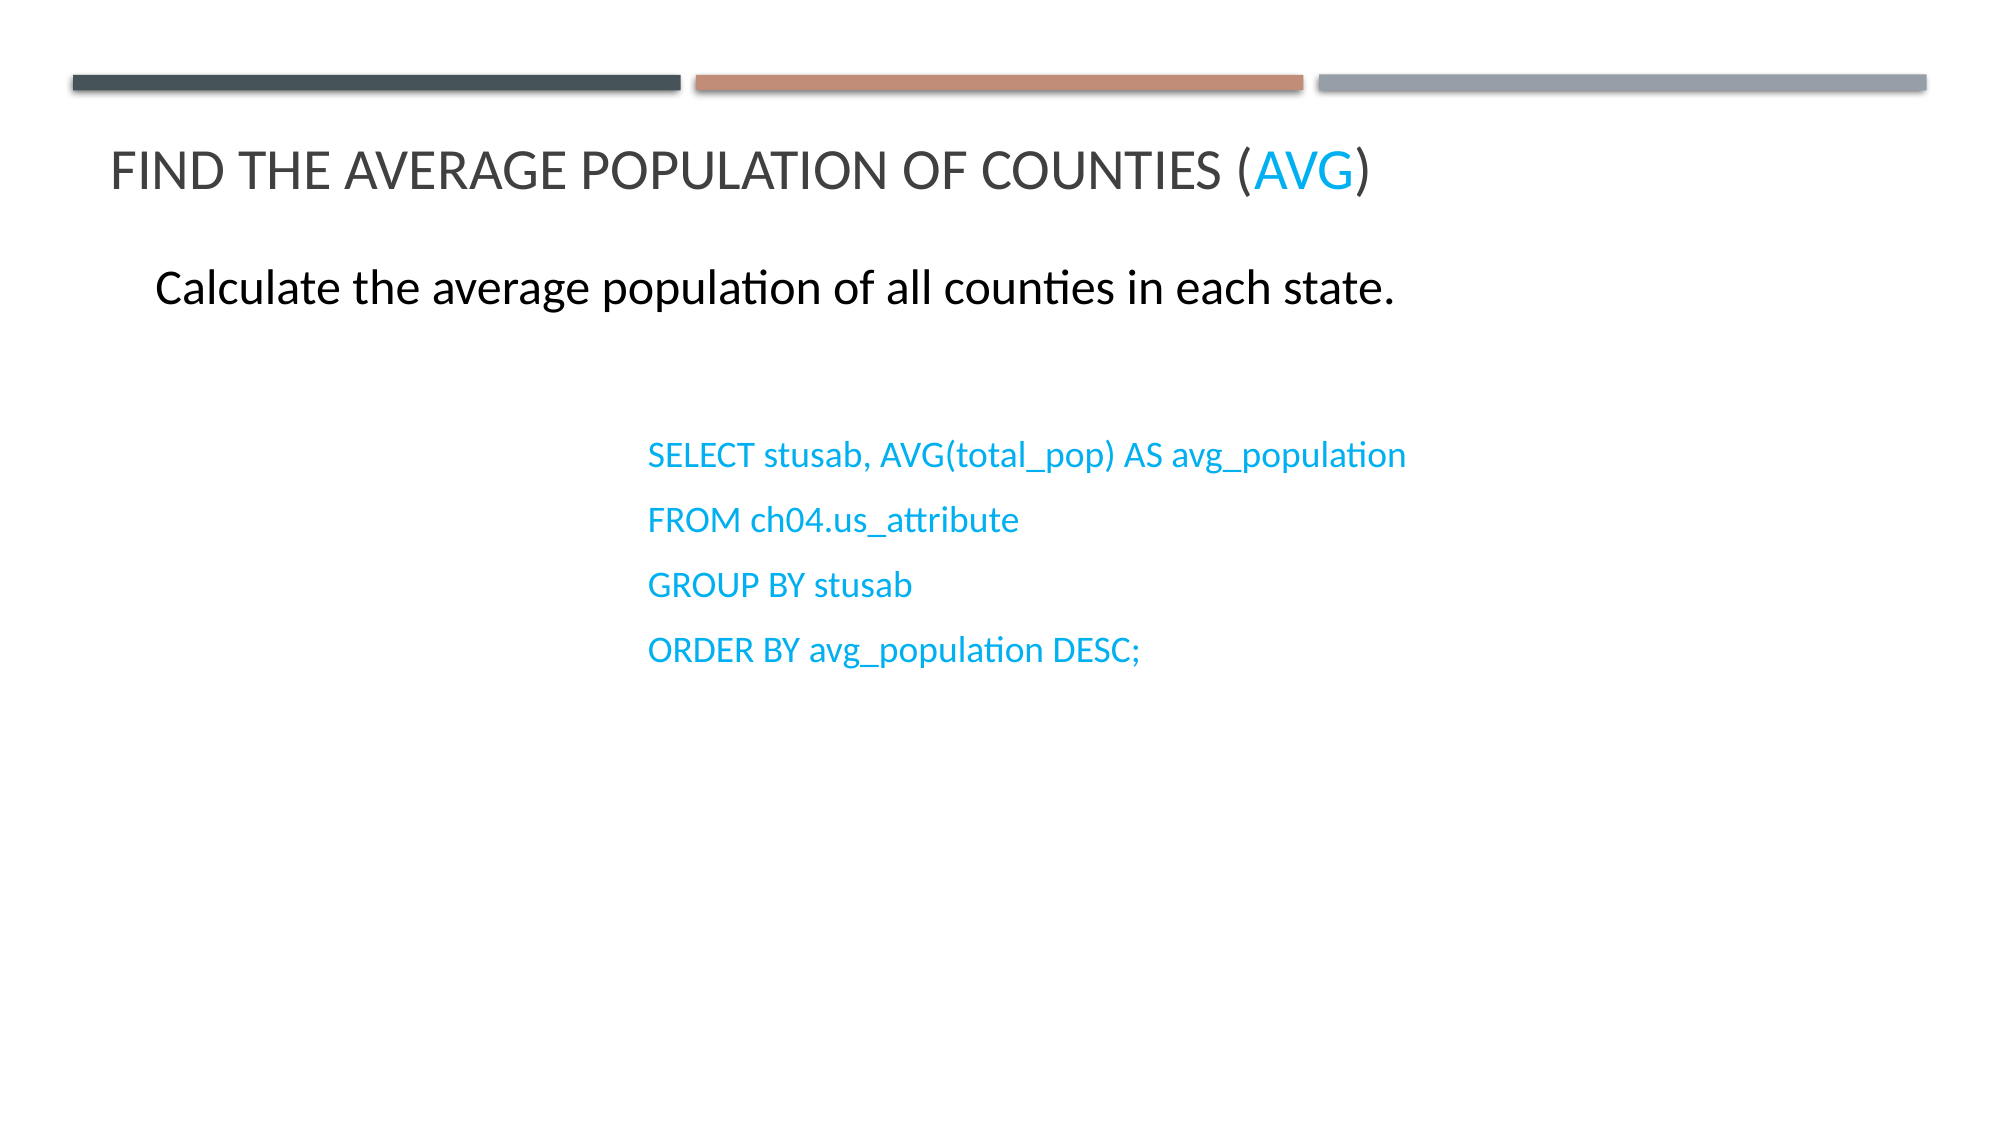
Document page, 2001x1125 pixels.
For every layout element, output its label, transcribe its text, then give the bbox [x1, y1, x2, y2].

list SELECT stusab, AVG(total_pop) AS avg_population FROM ch04.us_attribute GROUP BY stusab ORDER BY avg_population DESC; [632, 383, 1458, 716]
text_box Calculate the average population of all counties in each state. [140, 246, 1472, 322]
title Find the Average Population of Counties (AVG) [95, 64, 1415, 268]
